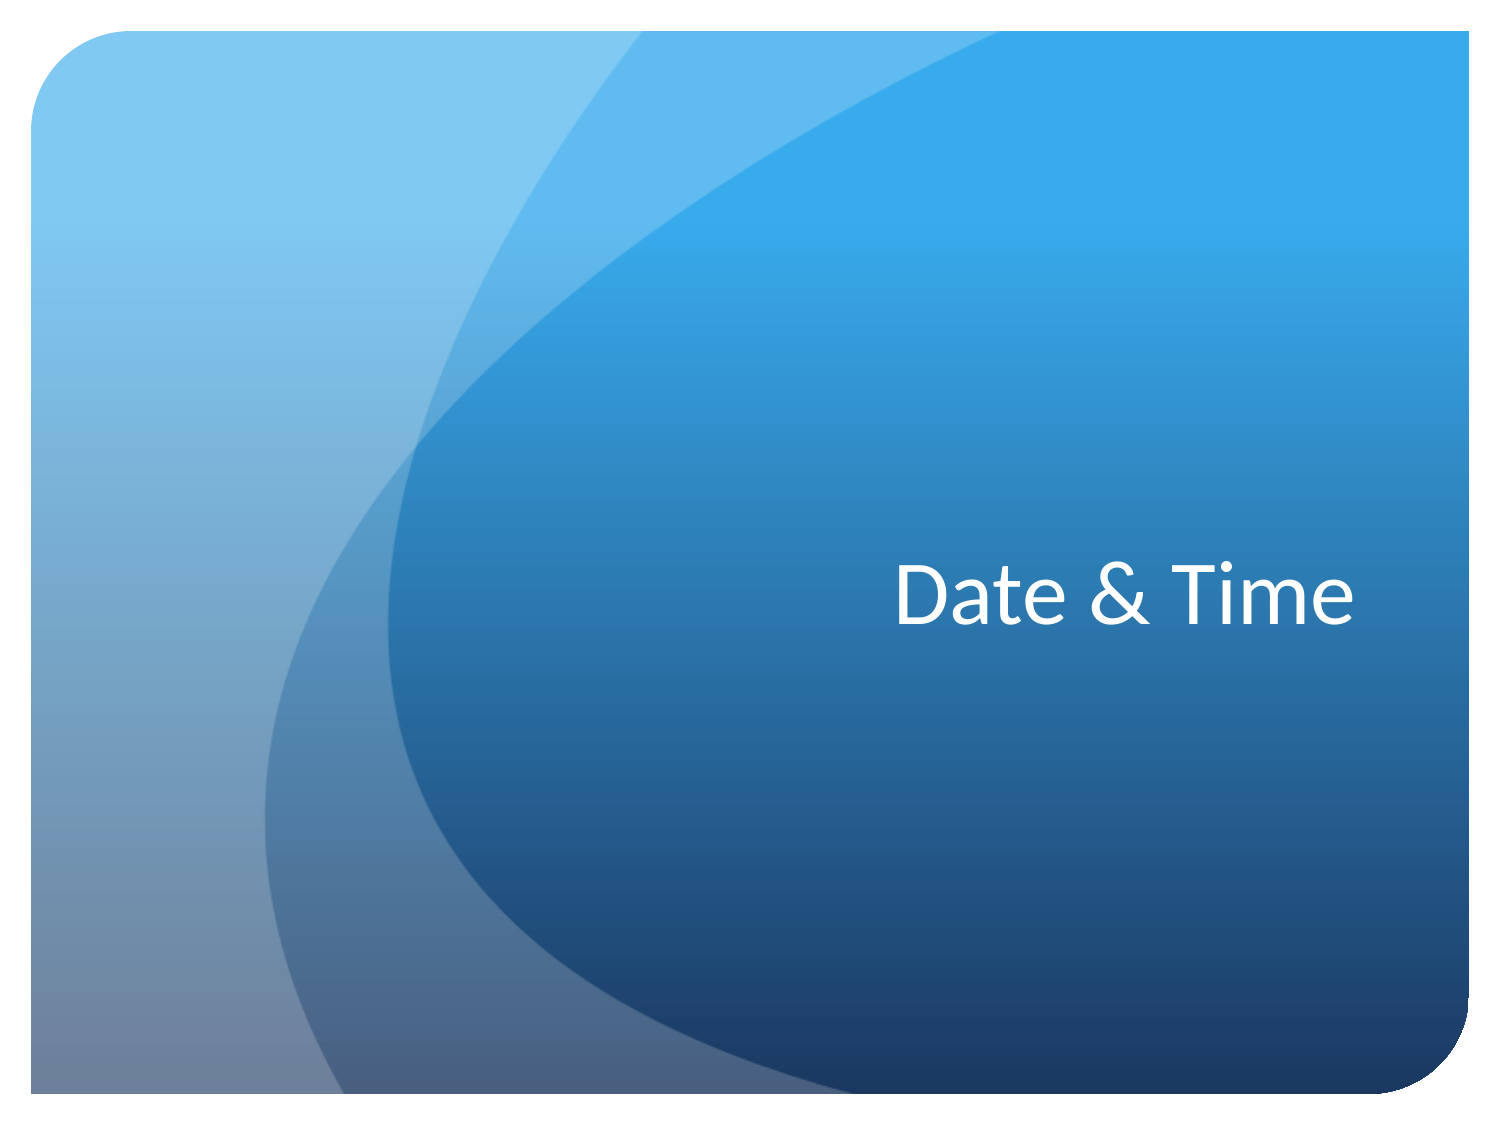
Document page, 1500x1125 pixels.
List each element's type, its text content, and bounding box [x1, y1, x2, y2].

picture [25, 30, 1474, 1095]
title Date & Time [262, 408, 1372, 650]
